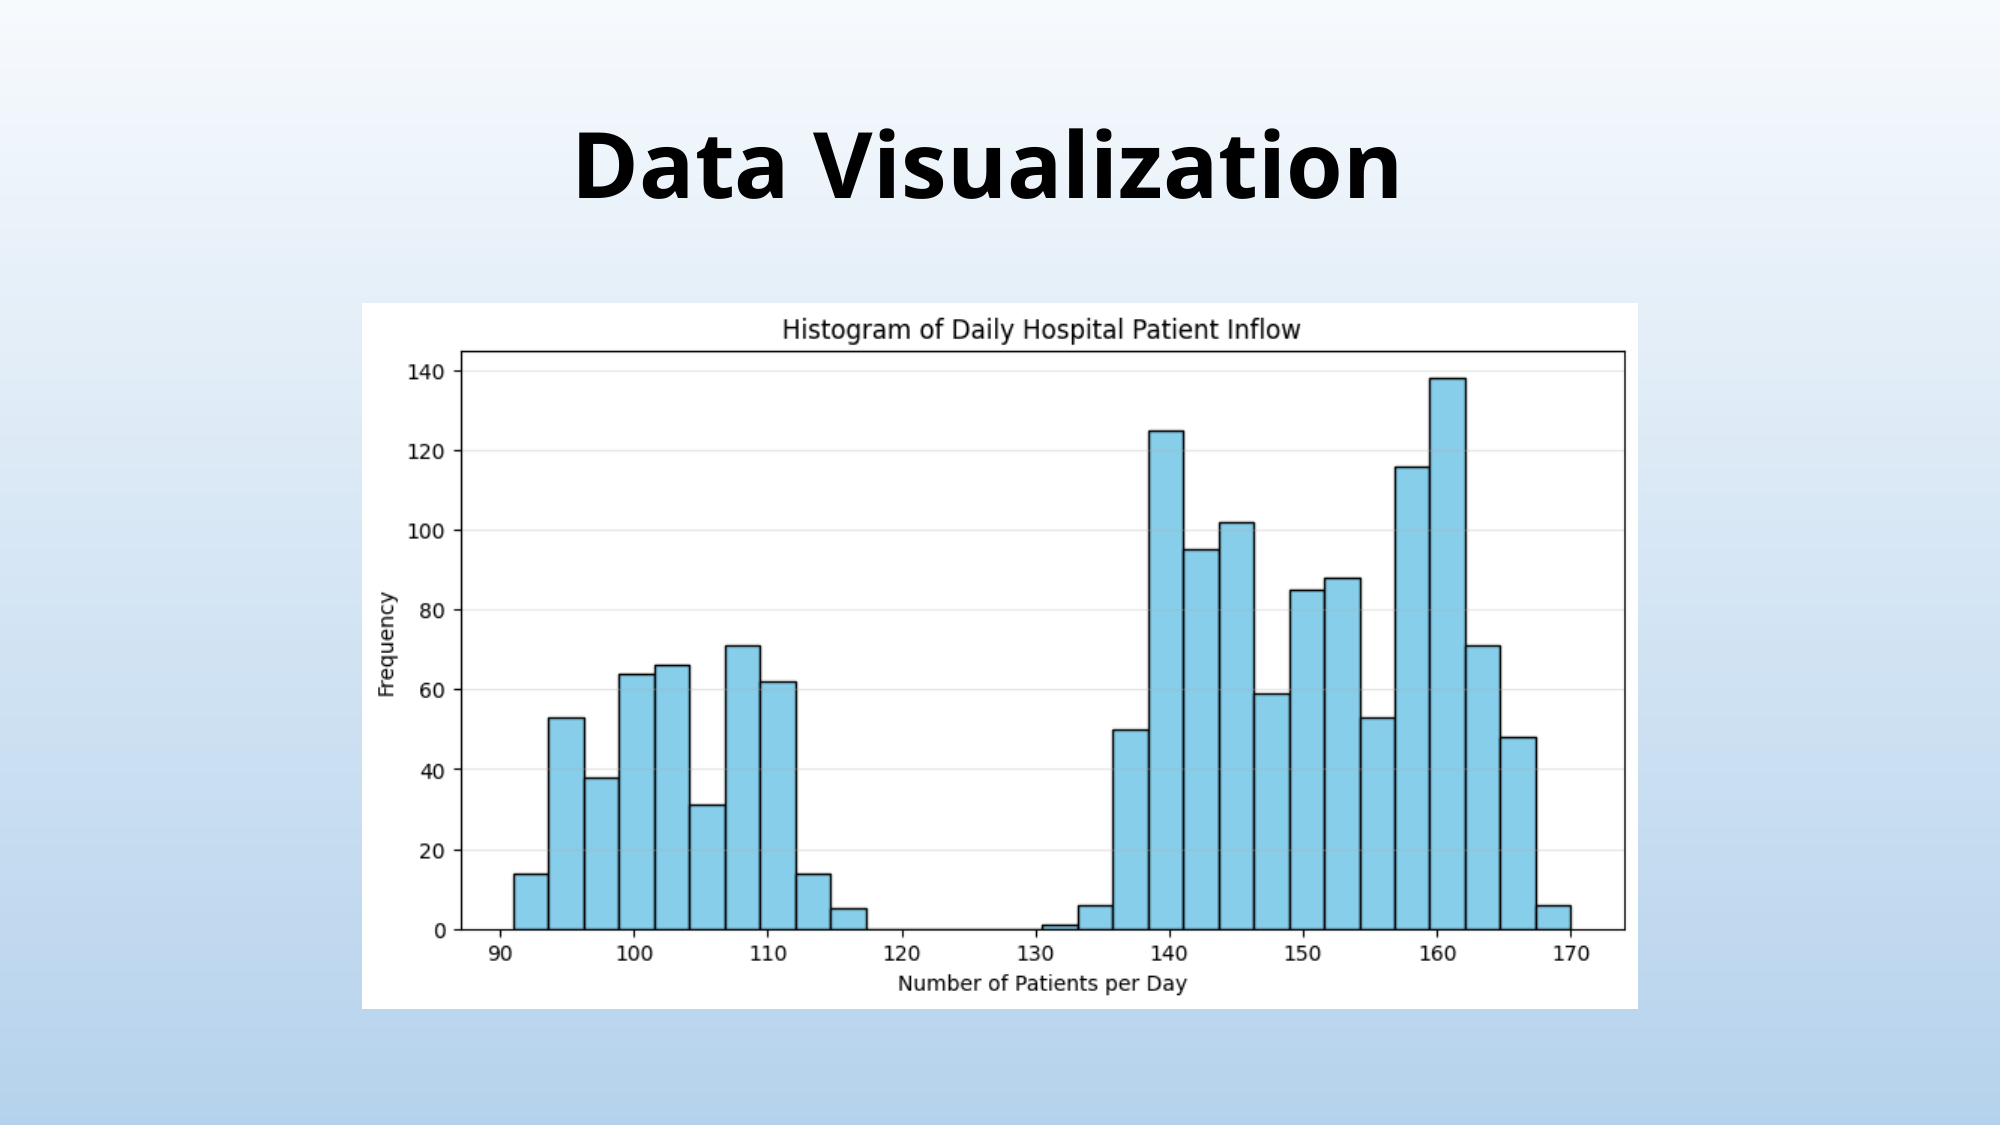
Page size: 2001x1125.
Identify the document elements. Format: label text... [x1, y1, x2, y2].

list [362, 303, 1638, 1009]
title Data Visualization [137, 59, 1863, 278]
